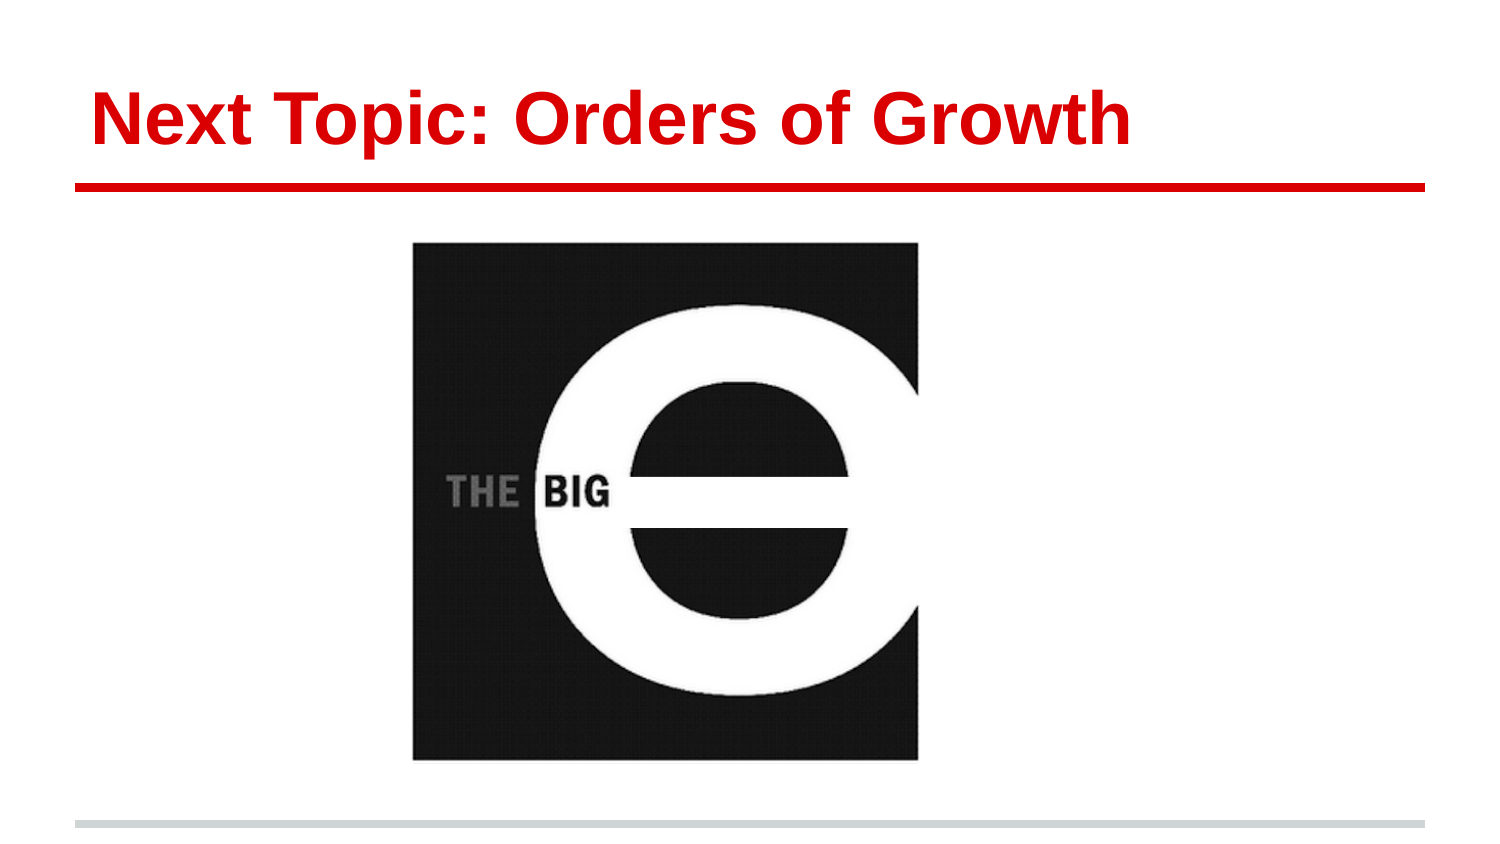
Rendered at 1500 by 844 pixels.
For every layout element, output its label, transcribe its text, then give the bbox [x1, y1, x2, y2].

picture [411, 241, 920, 764]
title Next Topic: Orders of Growth [75, 33, 1425, 175]
